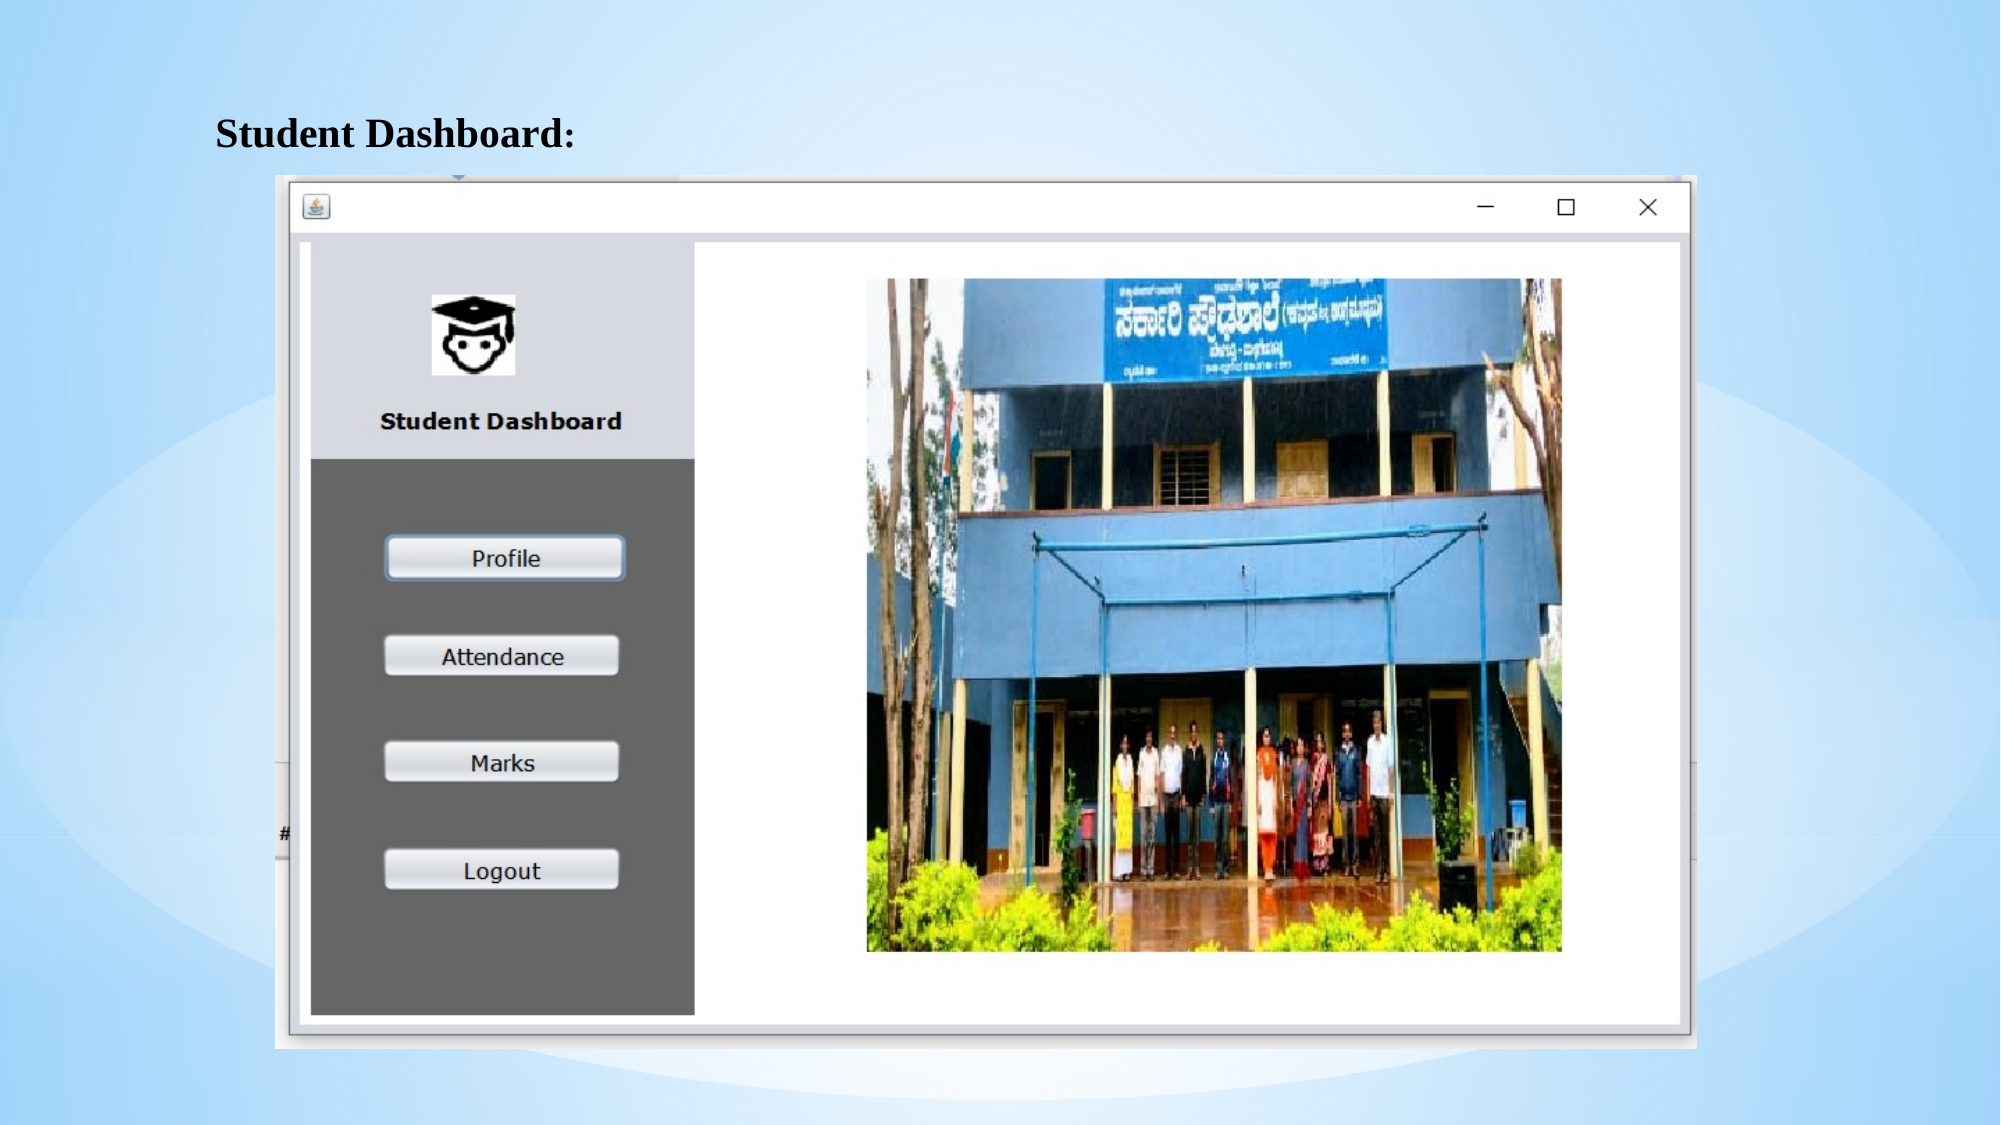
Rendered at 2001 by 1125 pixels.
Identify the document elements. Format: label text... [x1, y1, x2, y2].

picture [275, 175, 1697, 1049]
text_box Student Dashboard: [200, 97, 775, 163]
